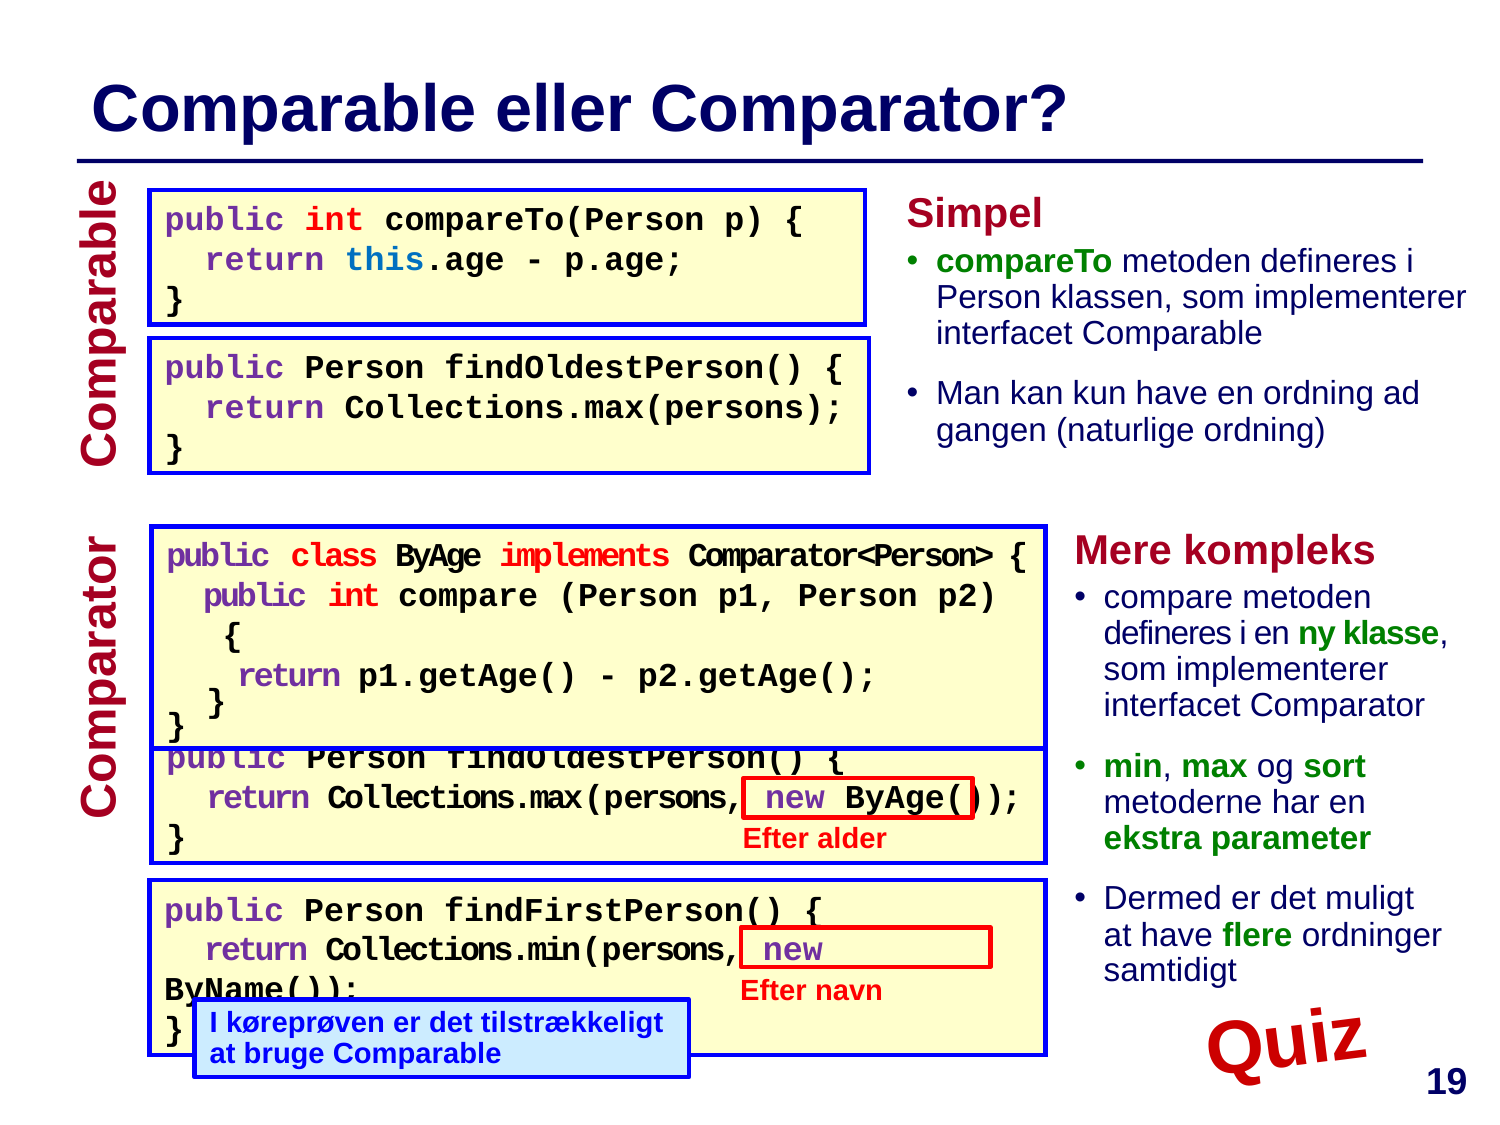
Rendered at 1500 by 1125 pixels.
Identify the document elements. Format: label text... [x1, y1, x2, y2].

text_box I køreprøven er det tilstrækkeligt at bruge Comparable [194, 999, 689, 1078]
text_box Simpel compareTo metoden defineres i Person klassen, som implementerer interfacet Comparable Man kan kun have en ordning ad gangen (naturlige ordning) [891, 184, 1492, 429]
text_box Mere kompleks compare metoden defineres i en ny klasse, som implementerer interfacet Comparator min, max og sort metoderne har en ekstra parameter Dermed er det muligt at have flere ordninger samtidigt [1059, 520, 1500, 988]
text_box public class ByAge implements Comparator<Person> { public int compare (Person p1, Person p2) { return p1.getAge() - p2.getAge(); } } [151, 526, 1046, 749]
text_box Quiz [1139, 966, 1432, 1107]
text_box public int compareTo(Person p) { return this.age - p.age; } [149, 189, 866, 325]
slide_number 19 [1393, 1048, 1500, 1125]
text_box Comparable [64, 160, 141, 484]
title Comparable eller Comparator? [76, 54, 1471, 155]
text_box Efter navn [725, 968, 906, 1015]
text_box public Person findFirstPerson() { return Collections.min(persons, new ByName()); } [149, 879, 1046, 1055]
text_box Efter alder [727, 815, 908, 862]
text_box [743, 778, 973, 818]
text_box Comparator [64, 503, 141, 835]
text_box [741, 927, 991, 967]
text_box public Person findOldestPerson() { return Collections.max(persons, new ByAge()); } [151, 749, 1046, 863]
text_box public Person findOldestPerson() { return Collections.max(persons); } [149, 338, 870, 474]
